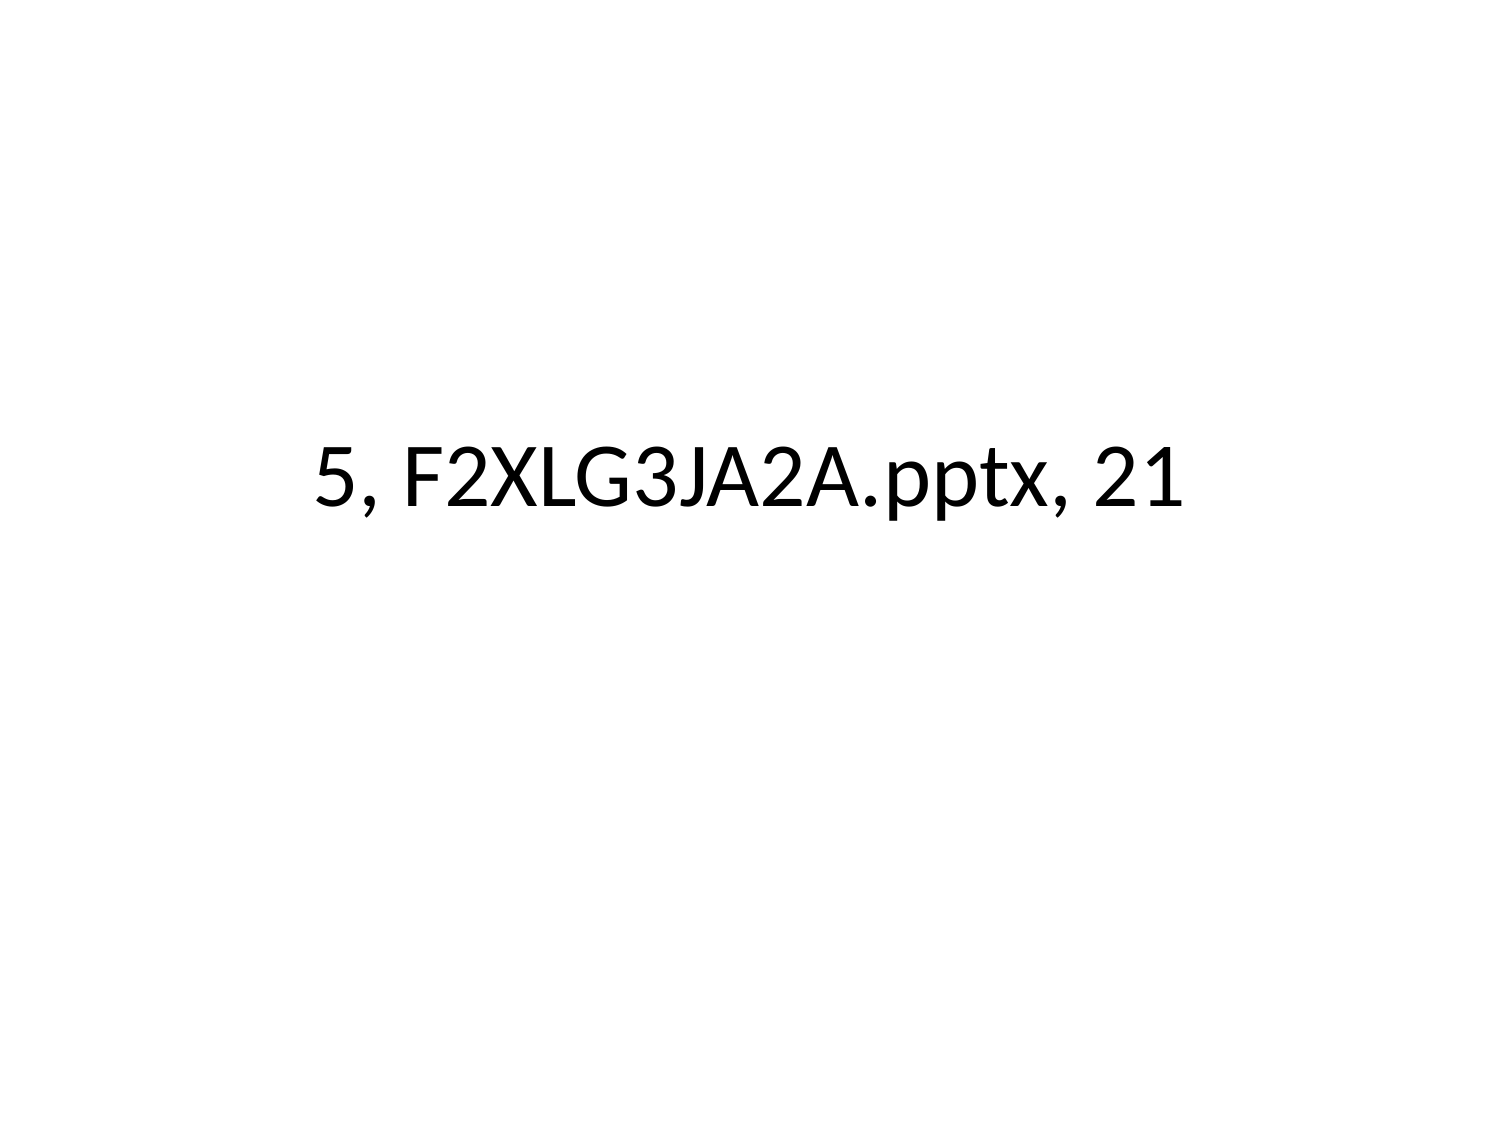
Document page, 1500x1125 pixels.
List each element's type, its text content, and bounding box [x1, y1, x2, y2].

title 5, F2XLG3JA2A.pptx, 21 [112, 349, 1388, 591]
